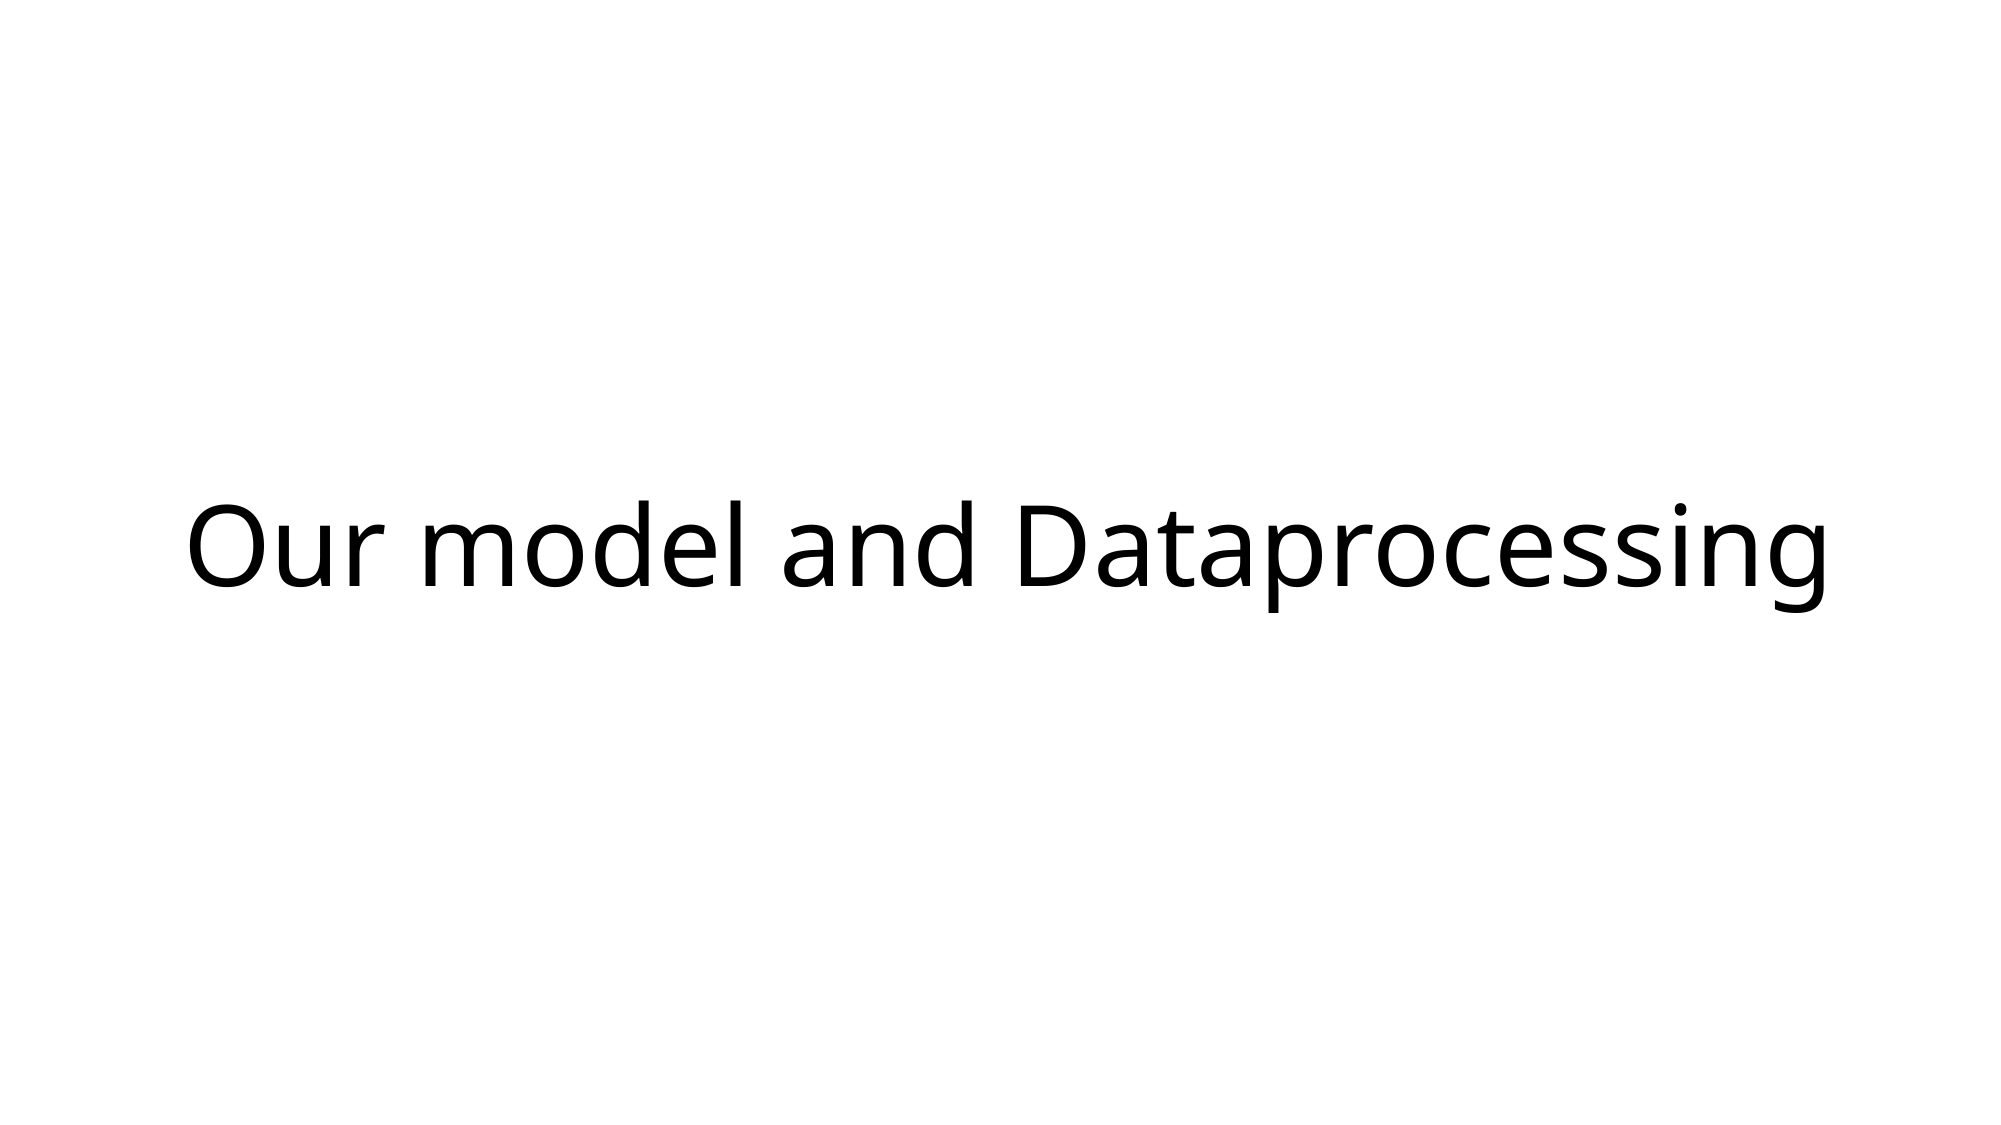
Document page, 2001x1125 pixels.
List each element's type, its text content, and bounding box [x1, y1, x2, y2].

title Our model and Dataprocessing [168, 398, 1894, 617]
